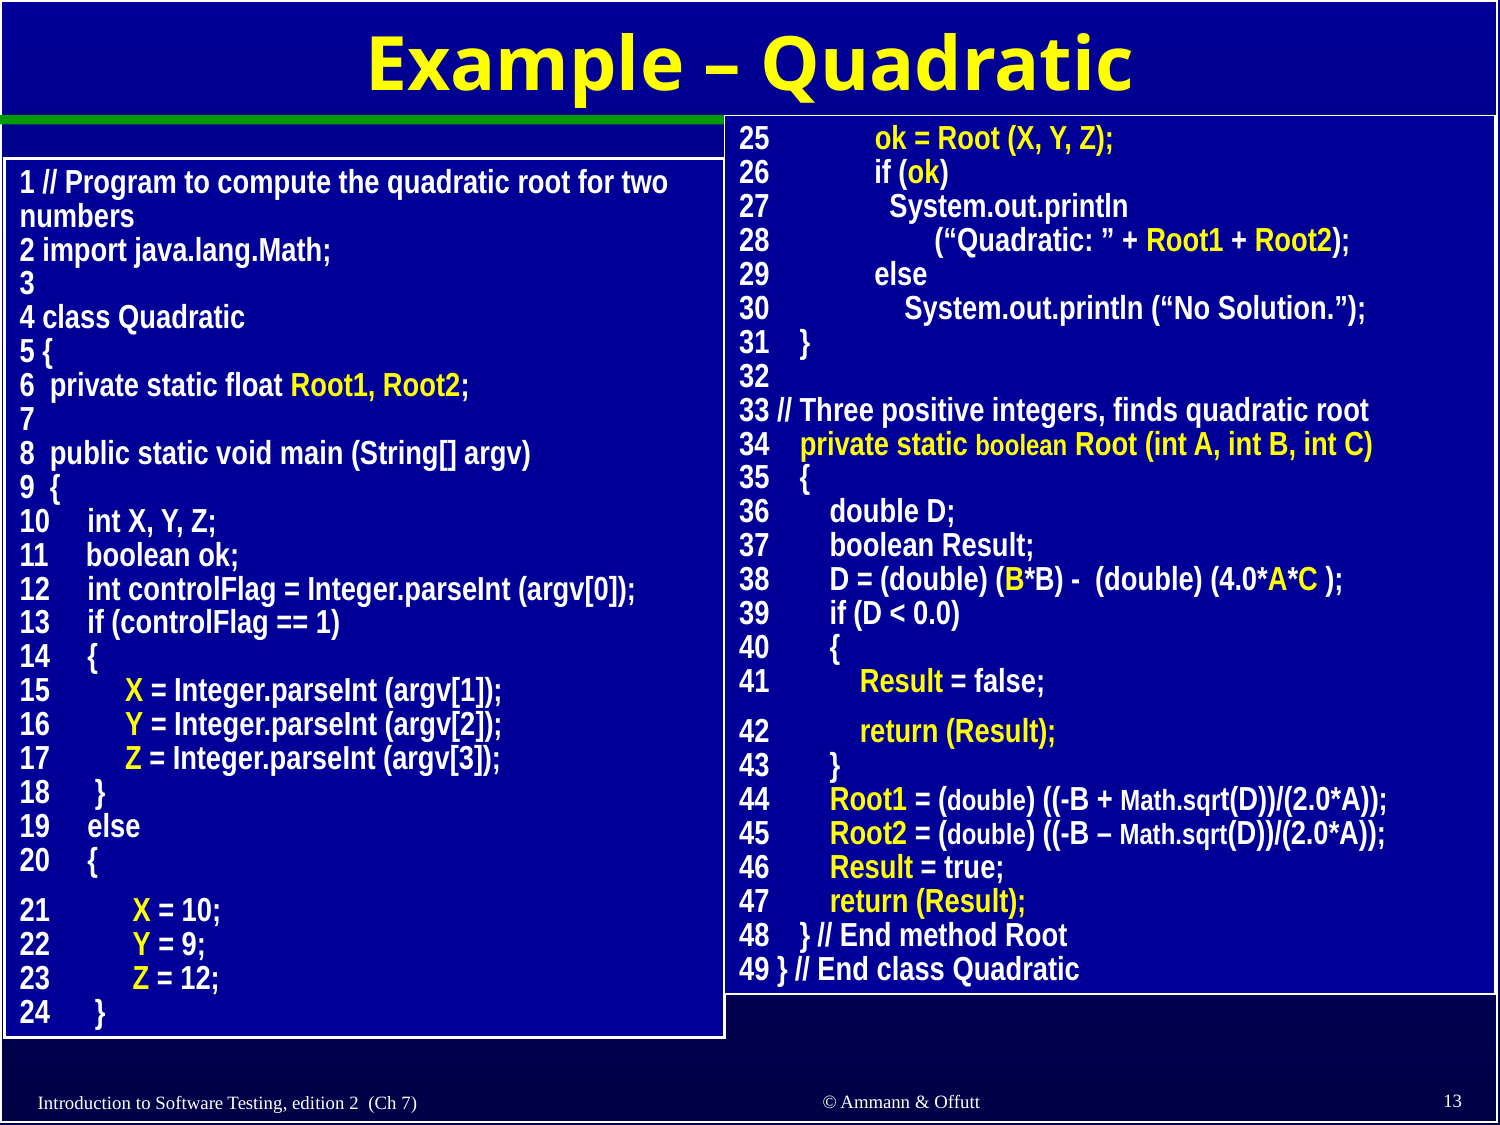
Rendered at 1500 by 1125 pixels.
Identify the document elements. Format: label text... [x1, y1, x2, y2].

slide_number 13 [1164, 1079, 1478, 1122]
text_box 1 // Program to compute the quadratic root for two numbers 2 import java.lang.Math; 3 4 class Quadratic 5 { 6 private static float Root1, Root2; 7 8 public static void main (String[] argv) 9 { 10 int X, Y, Z; 11 boolean ok; 12 int controlFlag = Integer.parseInt (argv[0]); 13 if (controlFlag == 1) 14 { 15 X = Integer.parseInt (argv[1]); 16 Y = Integer.parseInt (argv[2]); 17 Z = Integer.parseInt (argv[3]); 18 } 19 else 20 { 21 X = 10; 22 Y = 9; 23 Z = 12; 24 } [4, 158, 725, 1038]
footer © Ammann & Offutt [663, 1081, 1139, 1122]
slide_number Introduction to Software Testing, edition 2 (Ch 7) [22, 1082, 640, 1122]
text_box 25 ok = Root (X, Y, Z); 26 if (ok) 27 System.out.println 28 (“Quadratic: ” + Root1 + Root2); 29 else 30 System.out.println (“No Solution.”); 31 } 32 33 // Three positive integers, finds quadratic root 34 private static boolean Root (int A, int B, int C) 35 { 36 double D; 37 boolean Result; 38 D = (double) (B*B) - (double) (4.0*A*C ); 39 if (D < 0.0) 40 { 41 Result = false; 42 return (Result); 43 } 44 Root1 = (double) ((-B + Math.sqrt(D))/(2.0*A)); 45 Root2 = (double) ((-B – Math.sqrt(D))/(2.0*A)); 46 Result = true; 47 return (Result); 48 } // End method Root 49 } // End class Quadratic [724, 115, 1496, 995]
text_box Example – Quadratic [112, 15, 1388, 118]
